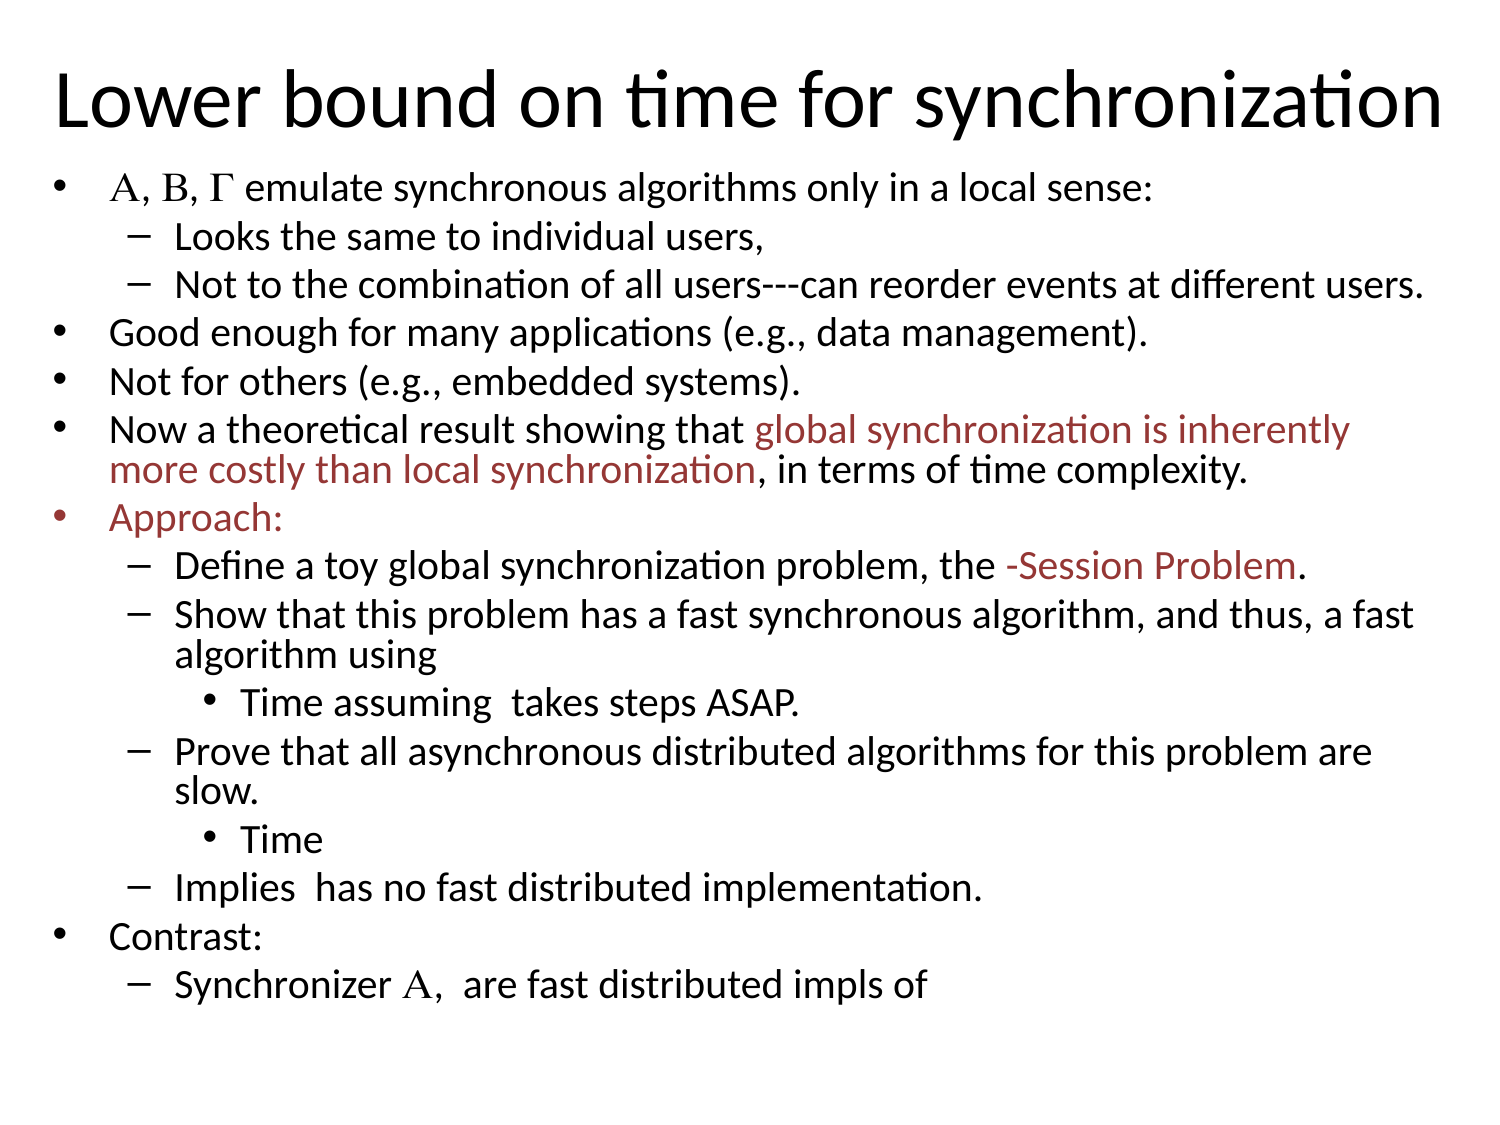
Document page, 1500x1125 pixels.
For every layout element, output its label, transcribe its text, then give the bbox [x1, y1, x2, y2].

title Lower bound on time for synchronization [37, 0, 1463, 188]
